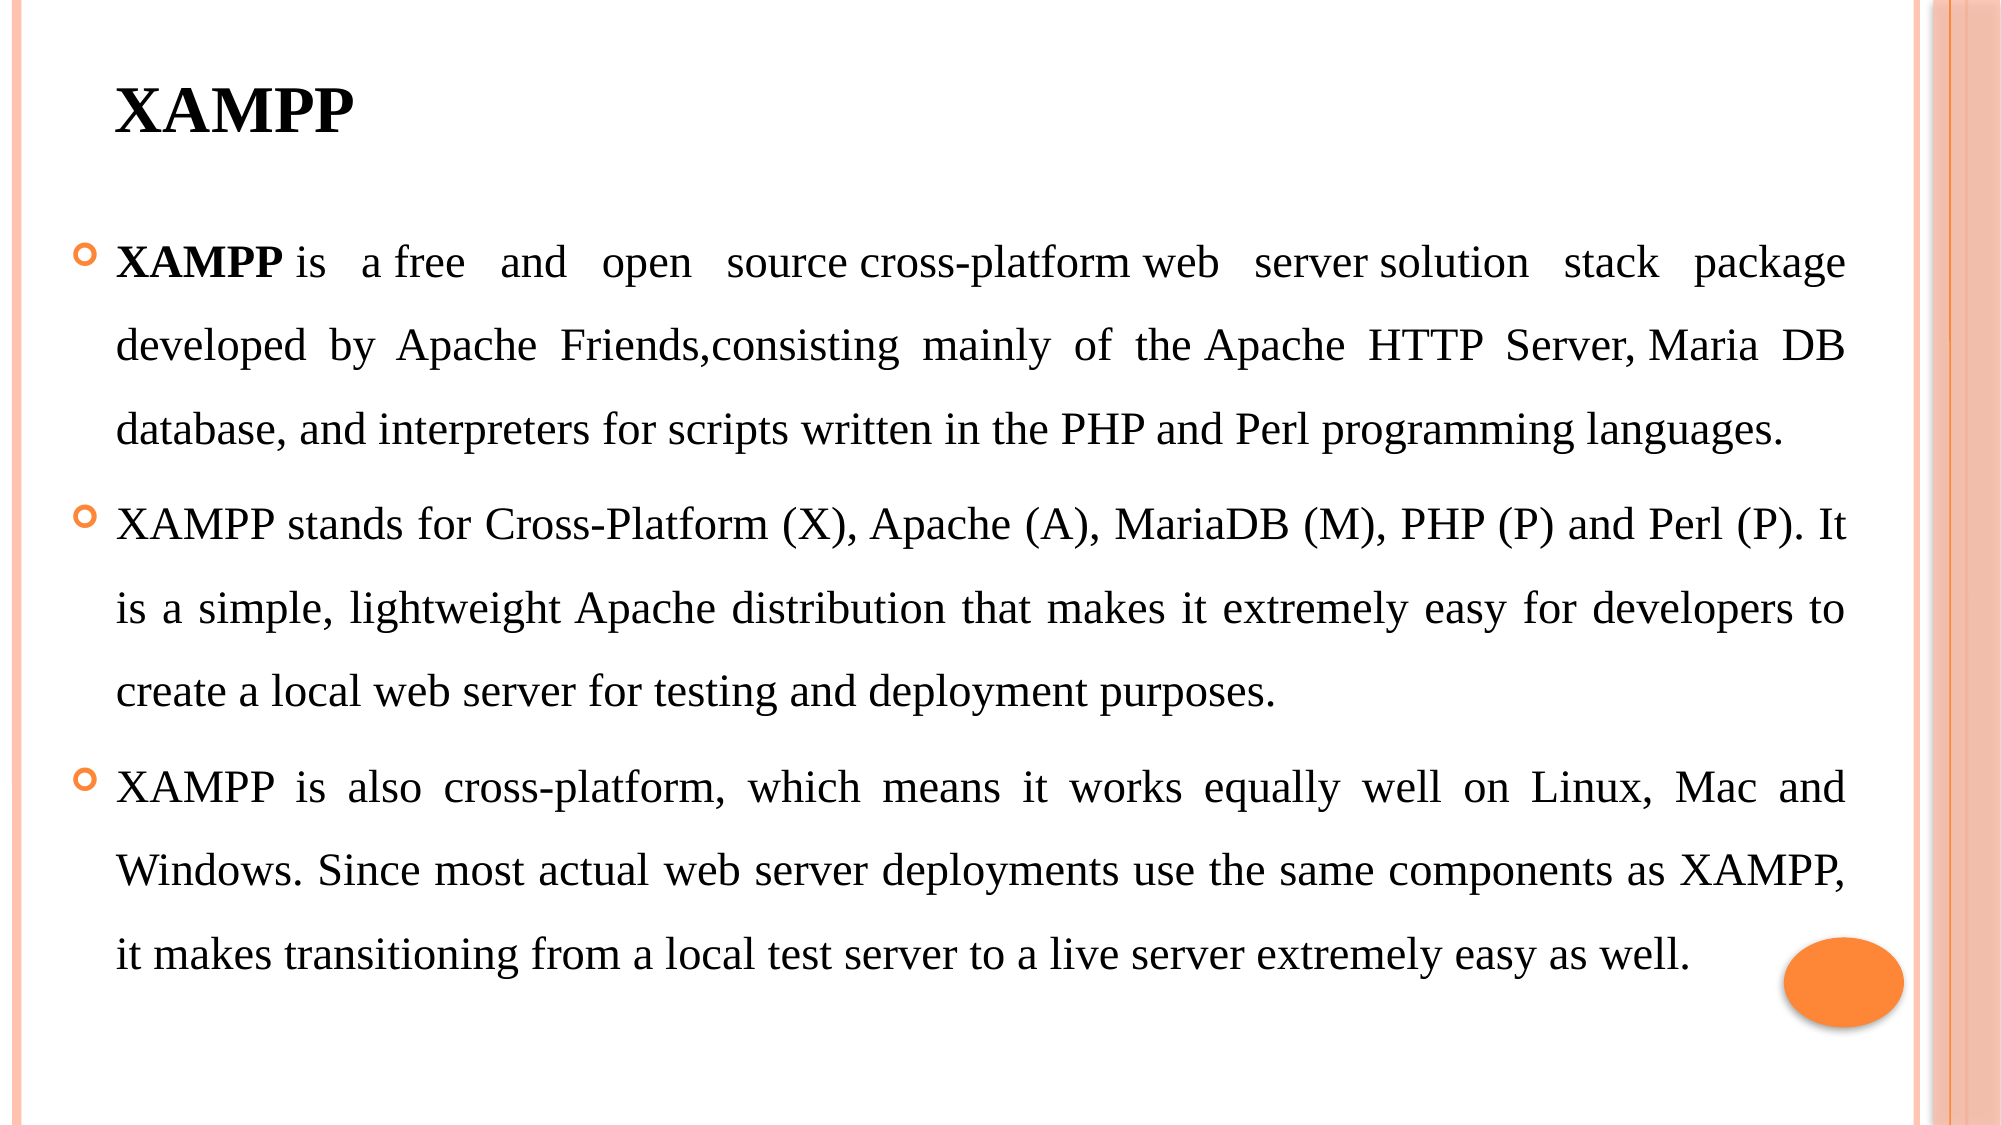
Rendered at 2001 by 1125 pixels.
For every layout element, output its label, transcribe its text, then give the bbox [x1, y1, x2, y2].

title XAMPP [99, 0, 1734, 154]
list XAMPP is a free and open source cross-platform web server solution stack package developed by Apache Friends,consisting mainly of the Apache HTTP Server, Maria DB database, and interpreters for scripts written in the PHP and Perl programming languages. XAMPP stands for Cross-Platform (X), Apache (A), MariaDB (M), PHP (P) and Perl (P). It is a simple, lightweight Apache distribution that makes it extremely easy for developers to create a local web server for testing and deployment purposes. XAMPP is also cross-platform, which means it works equally well on Linux, Mac and Windows. Since most actual web server deployments use the same components as XAMPP, it makes transitioning from a local test server to a live server extremely easy as well. [55, 195, 1864, 1054]
